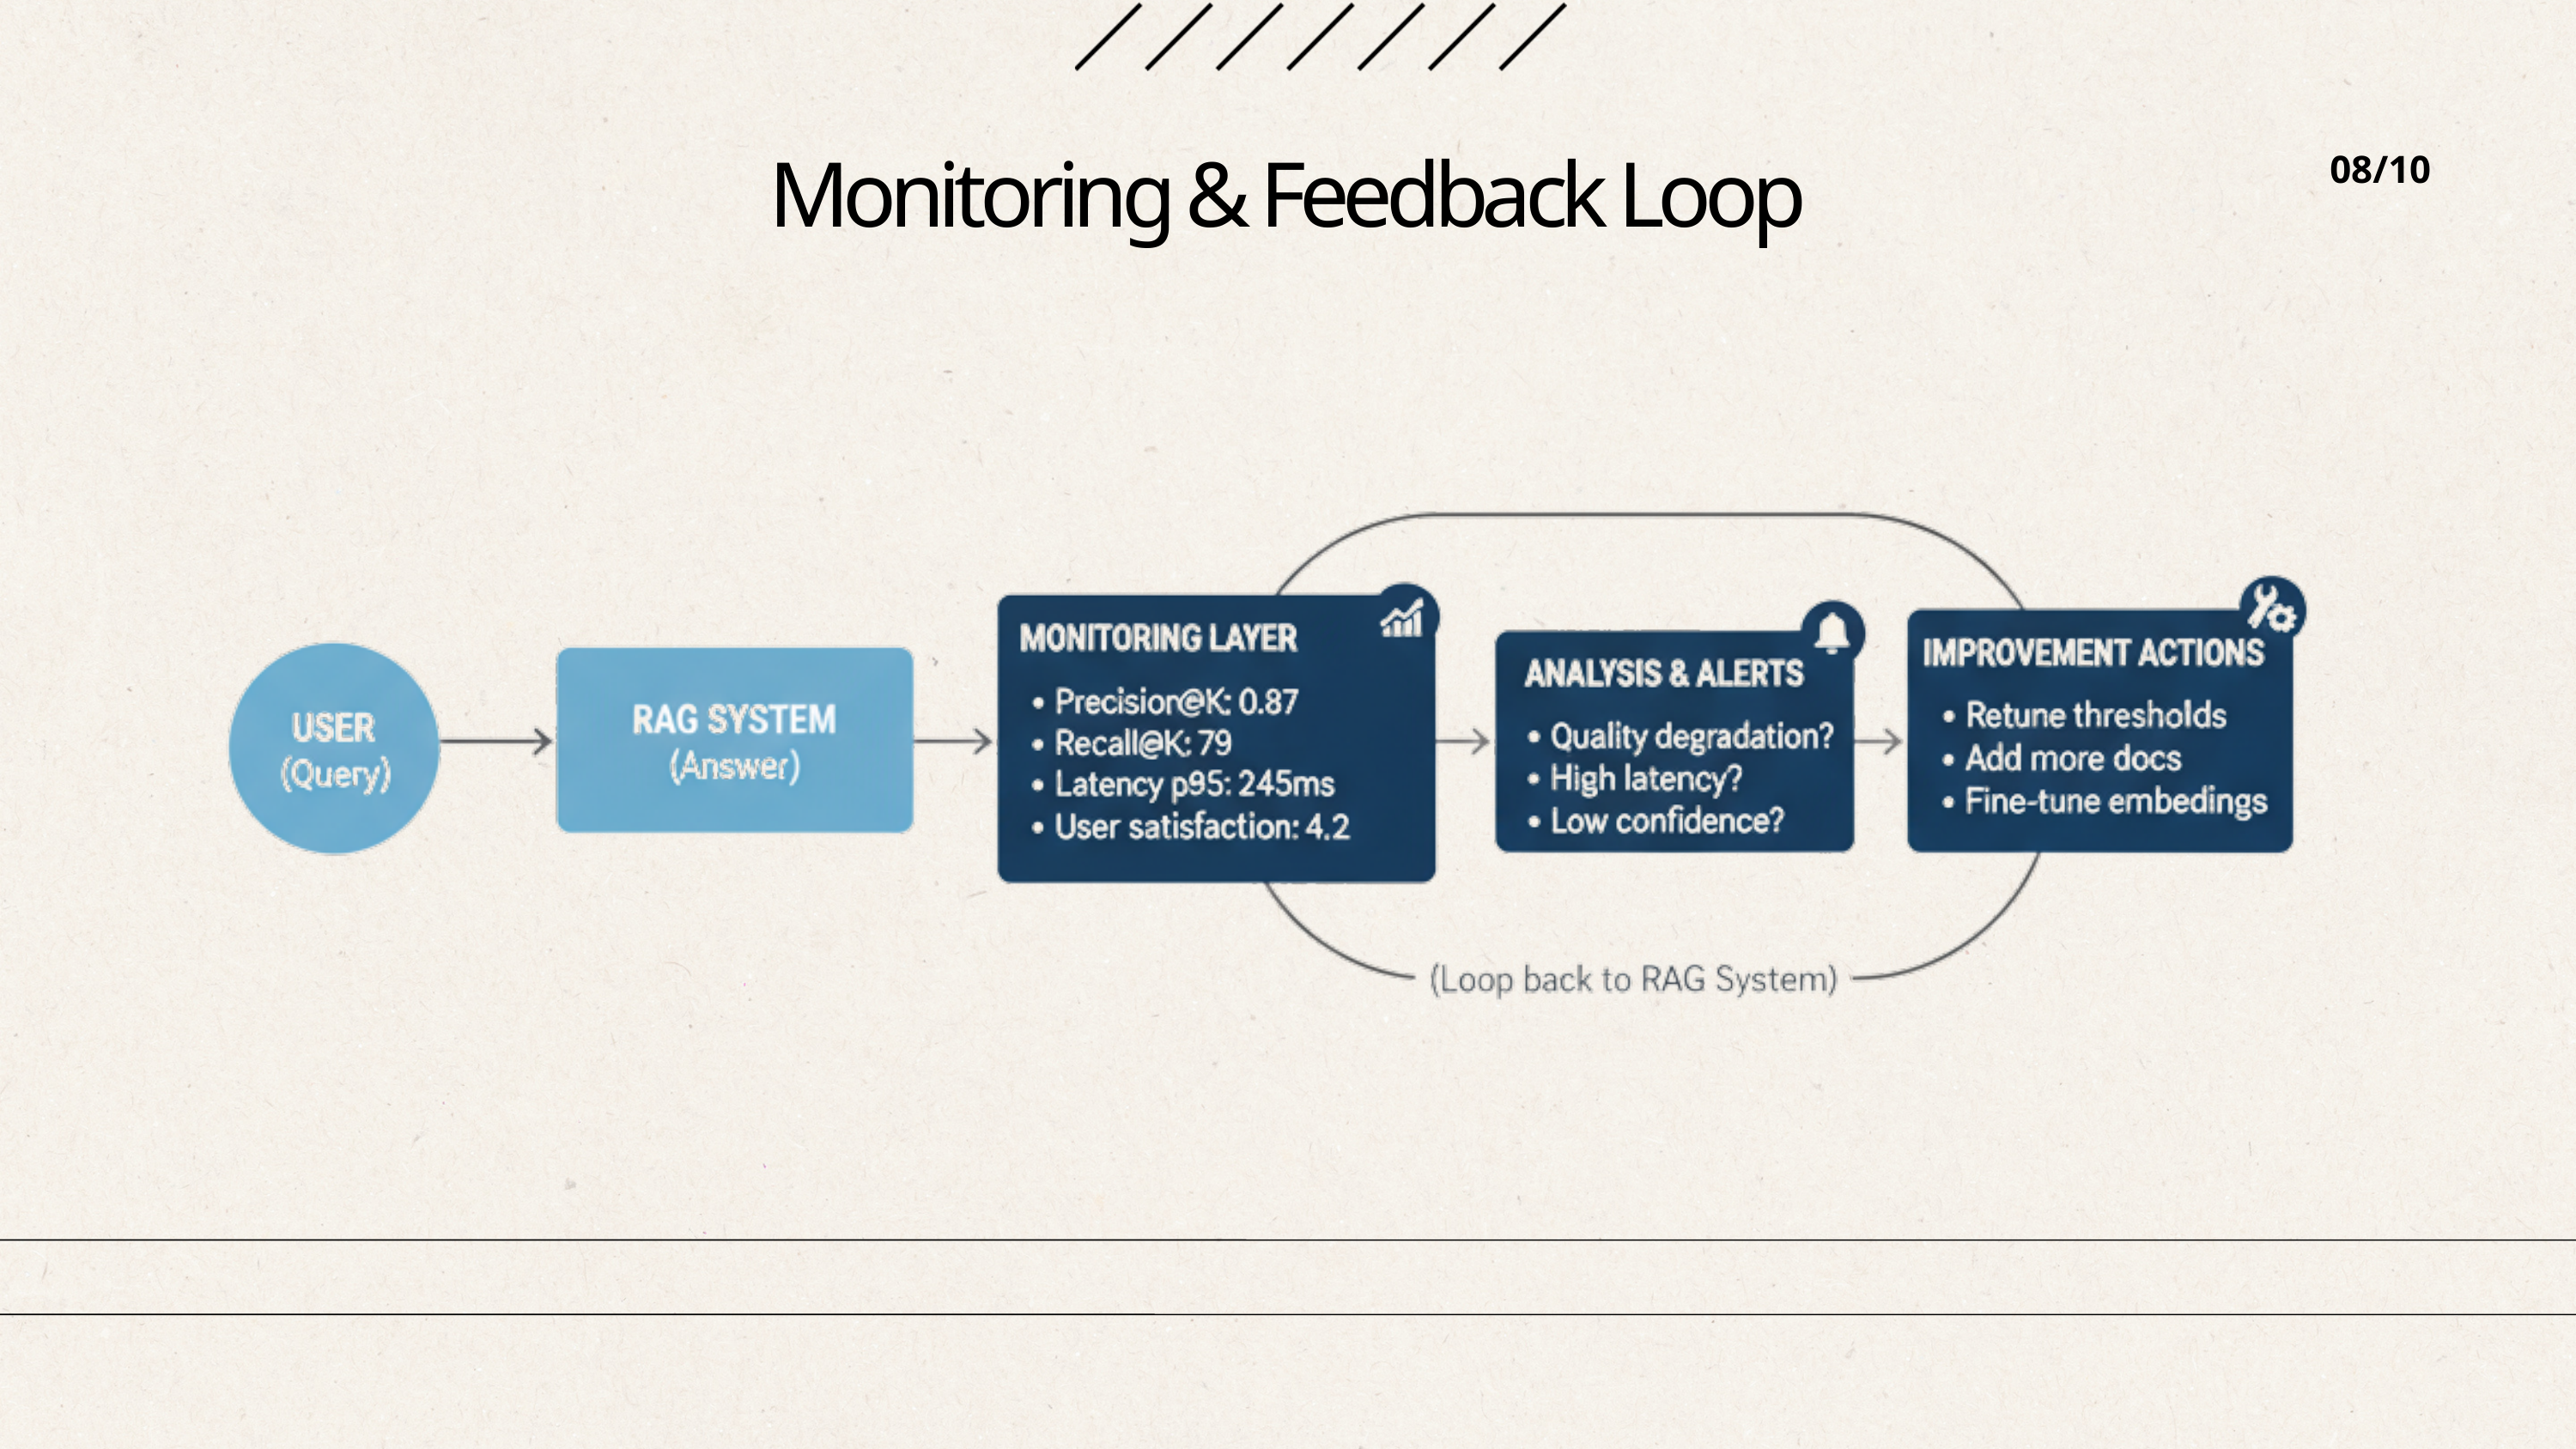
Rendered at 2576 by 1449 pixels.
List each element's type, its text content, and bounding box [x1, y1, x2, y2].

text_box [1074, 0, 1567, 71]
text_box 08/10 [1822, 137, 2432, 191]
text_box Monitoring & Feedback Loop [670, 155, 1906, 246]
text_box [0, 0, 2576, 1240]
text_box [0, 1240, 2576, 1314]
text_box [0, 1315, 2576, 1449]
text_box [144, 456, 2379, 1035]
